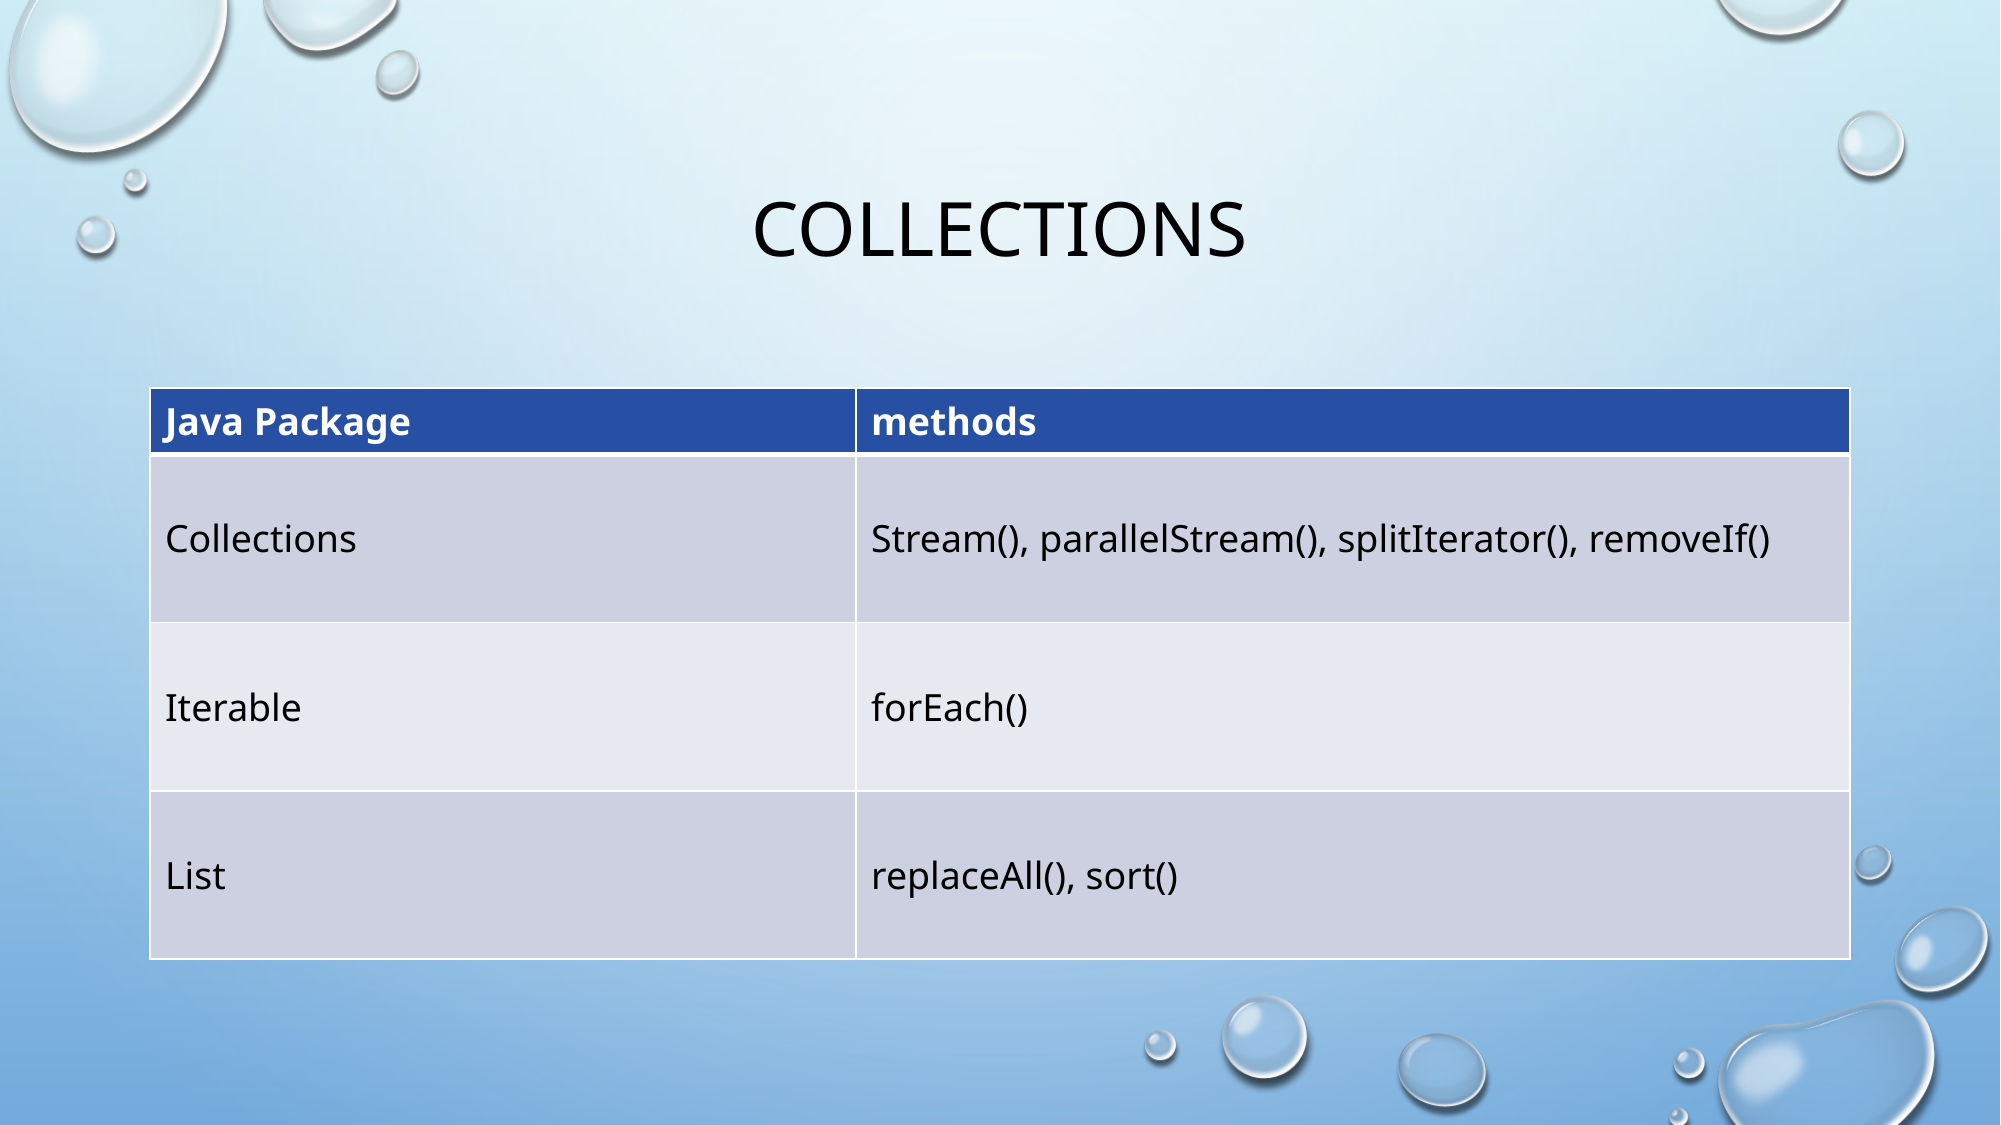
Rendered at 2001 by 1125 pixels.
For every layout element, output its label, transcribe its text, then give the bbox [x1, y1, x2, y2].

picture [0, 0, 2000, 1125]
table_cell forEach() [857, 623, 1849, 790]
title Collections [149, 101, 1851, 364]
table_cell Stream(), parallelStream(), splitIterator(), removeIf() [857, 457, 1849, 622]
table_cell Collections [151, 457, 855, 622]
table_header Java Package [151, 389, 855, 452]
table_cell List [151, 792, 855, 958]
table_cell replaceAll(), sort() [857, 792, 1849, 958]
table_cell Iterable [151, 623, 855, 790]
table_header methods [857, 389, 1849, 452]
